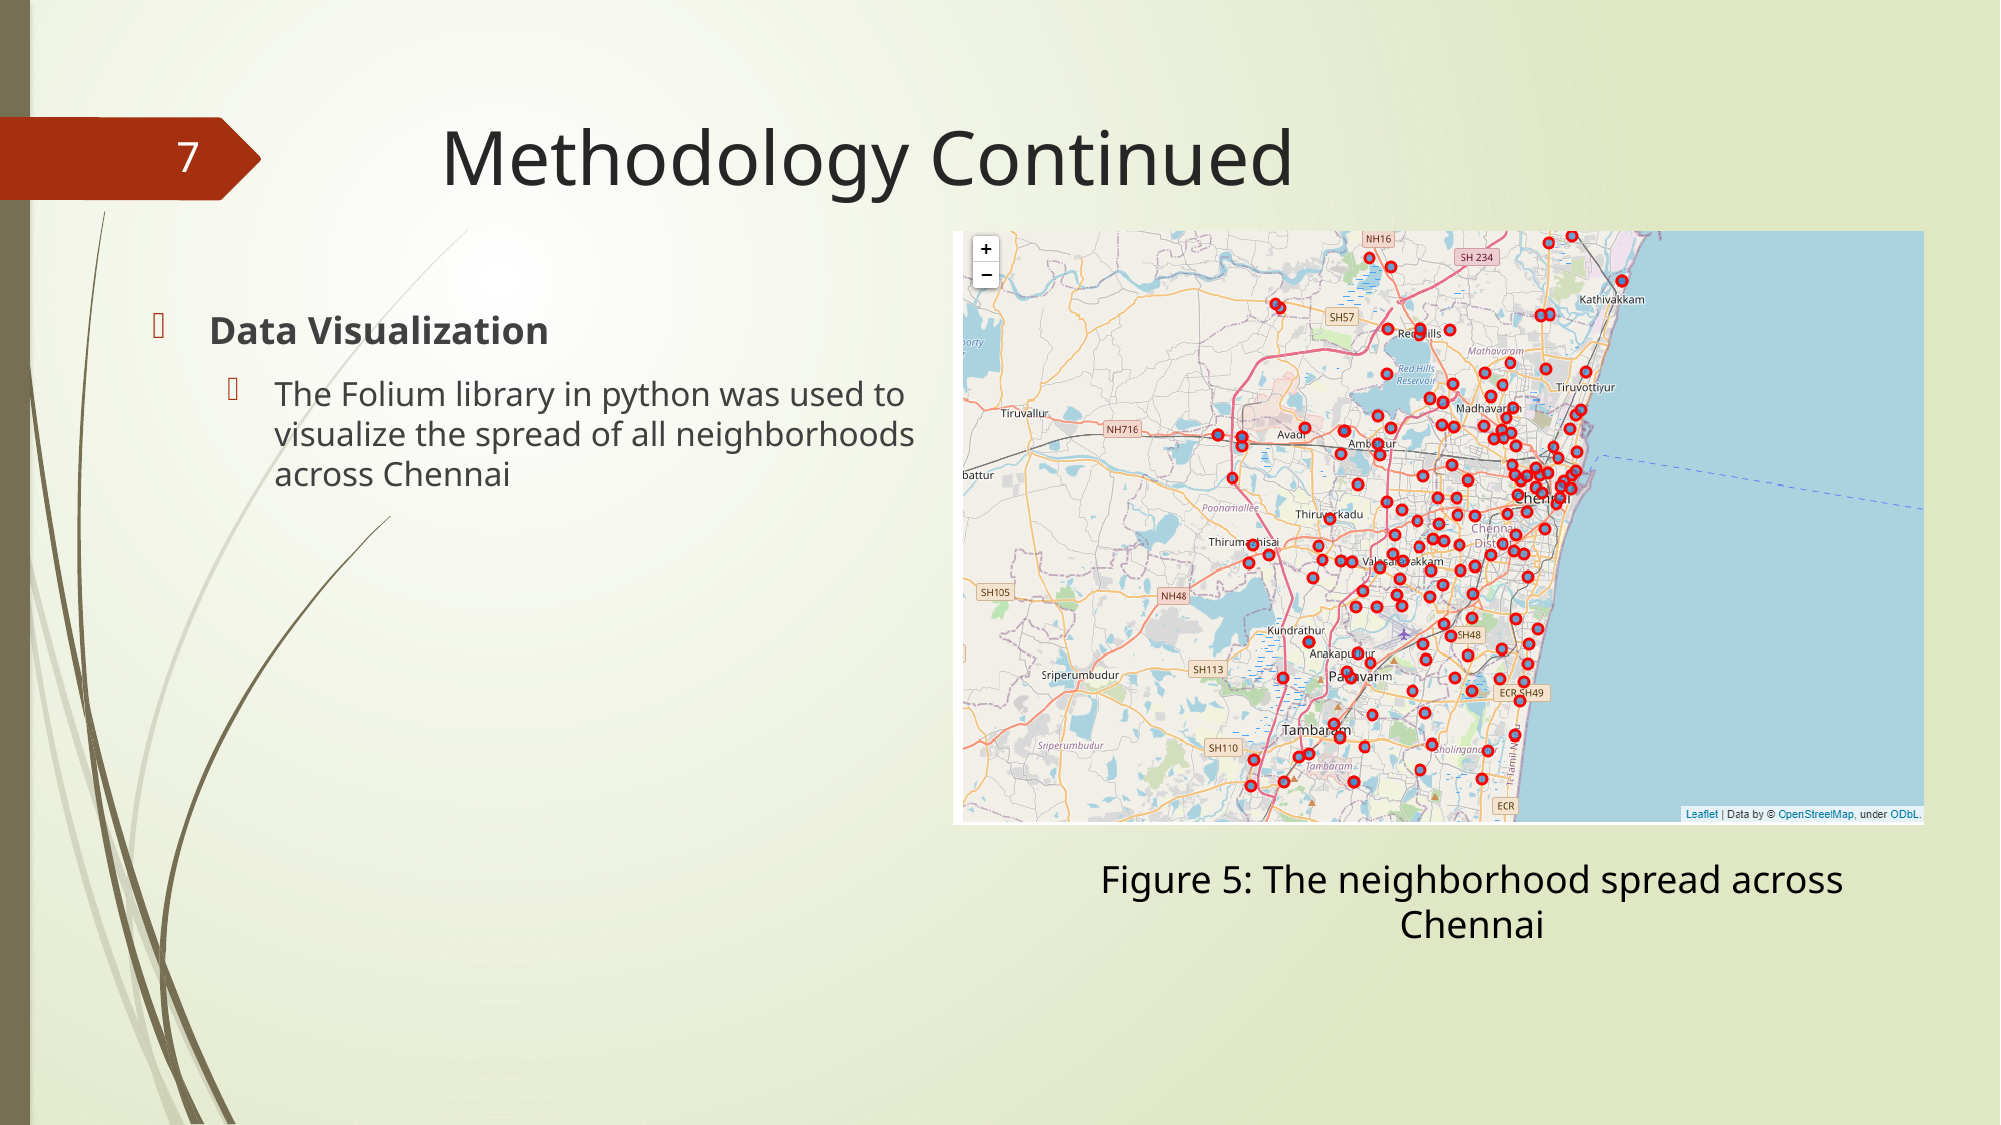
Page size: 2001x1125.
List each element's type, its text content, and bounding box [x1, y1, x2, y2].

text_box Figure 5: The neighborhood spread across Chennai [1021, 848, 1924, 954]
slide_number 6 [87, 129, 216, 190]
picture [953, 231, 1924, 826]
title Methodology Continued [425, 102, 1888, 299]
list Data Visualization The Folium library in python was used to visualize the spread of all neighborhoods across Chennai [137, 299, 1000, 1014]
